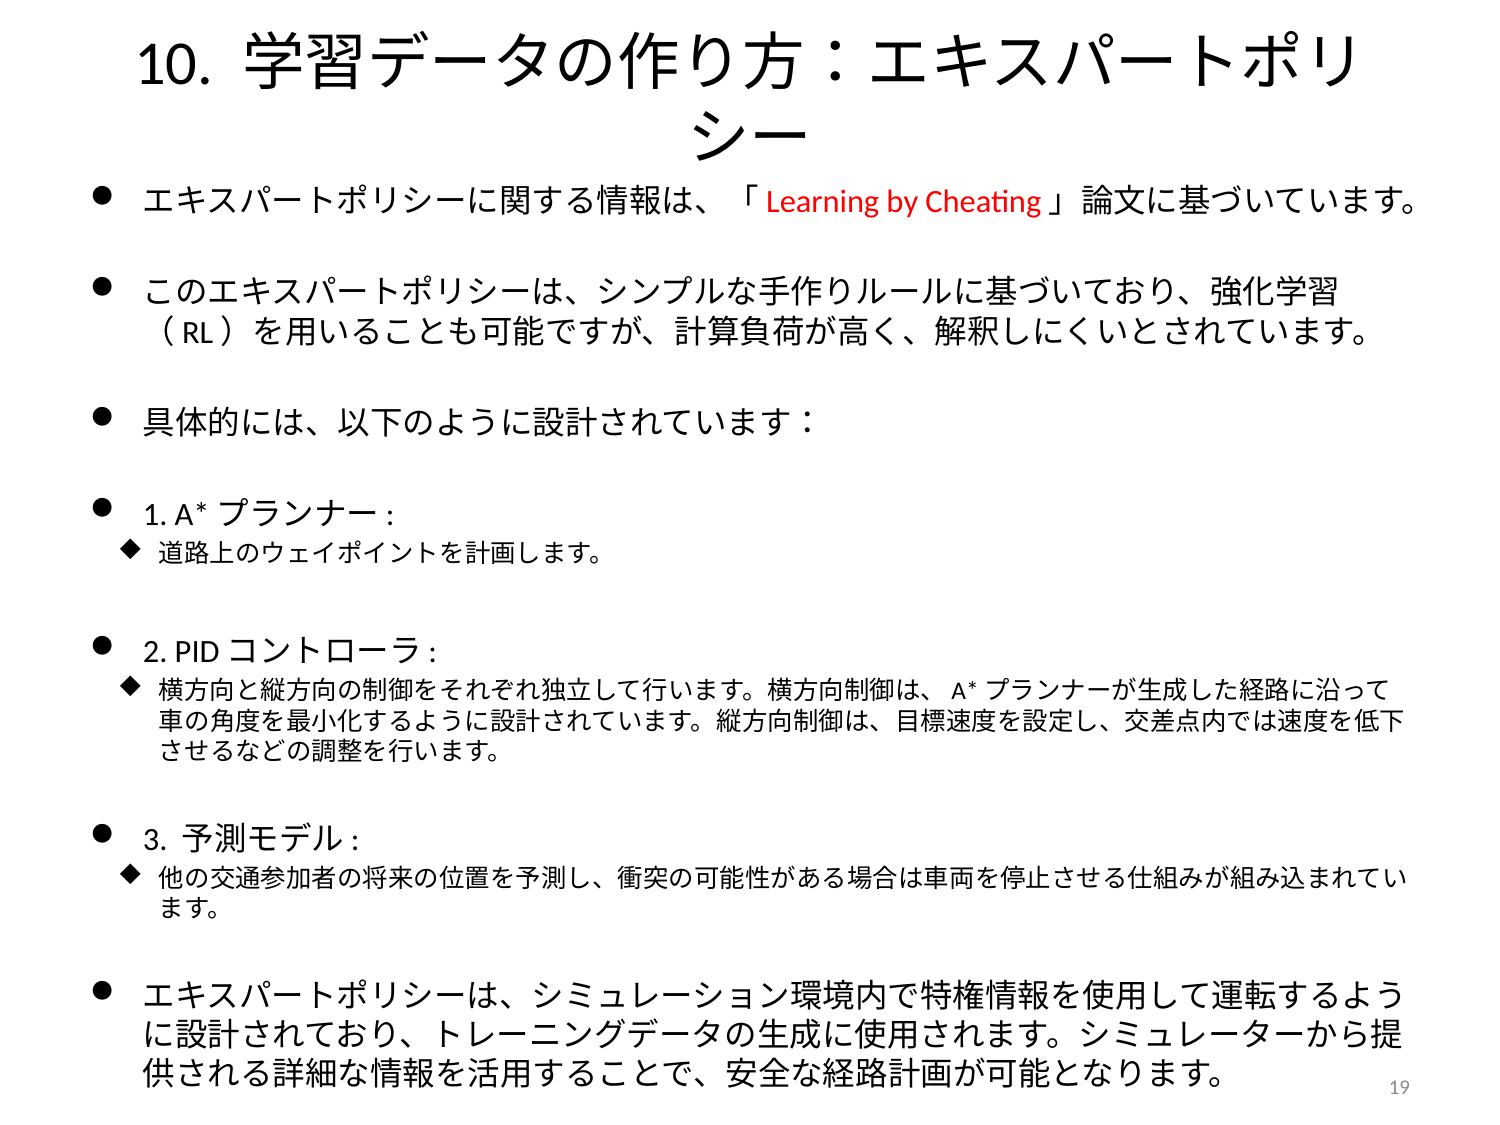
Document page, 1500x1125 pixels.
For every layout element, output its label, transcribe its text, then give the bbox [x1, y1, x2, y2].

list エキスパートポリシーに関する情報は、「Learning by Cheating」論文に基づいています。 このエキスパートポリシーは、シンプルな手作りルールに基づいており、強化学習（RL）を用いることも可能ですが、計算負荷が高く、解釈しにくいとされています​​。 具体的には、以下のように設計されています： 1. A*プランナー: 道路上のウェイポイントを計画します。 2. PIDコントローラ: 横方向と縦方向の制御をそれぞれ独立して行います。横方向制御は、A*プランナーが生成した経路に沿って車の角度を最小化するように設計されています。縦方向制御は、目標速度を設定し、交差点内では速度を低下させるなどの調整を行います​​。 3. 予測モデル: 他の交通参加者の将来の位置を予測し、衝突の可能性がある場合は車両を停止させる仕組みが組み込まれています​​。 エキスパートポリシーは、シミュレーション環境内で特権情報を使用して運転するように設計されており、トレーニングデータの生成に使用されます。シミュレーターから提供される詳細な情報を活用することで、安全な経路計画が可能となります​​。 [75, 172, 1425, 1103]
slide_number 19 [1074, 1070, 1425, 1103]
title 10. 学習データの作り方：エキスパートポリシー [75, 45, 1425, 149]
